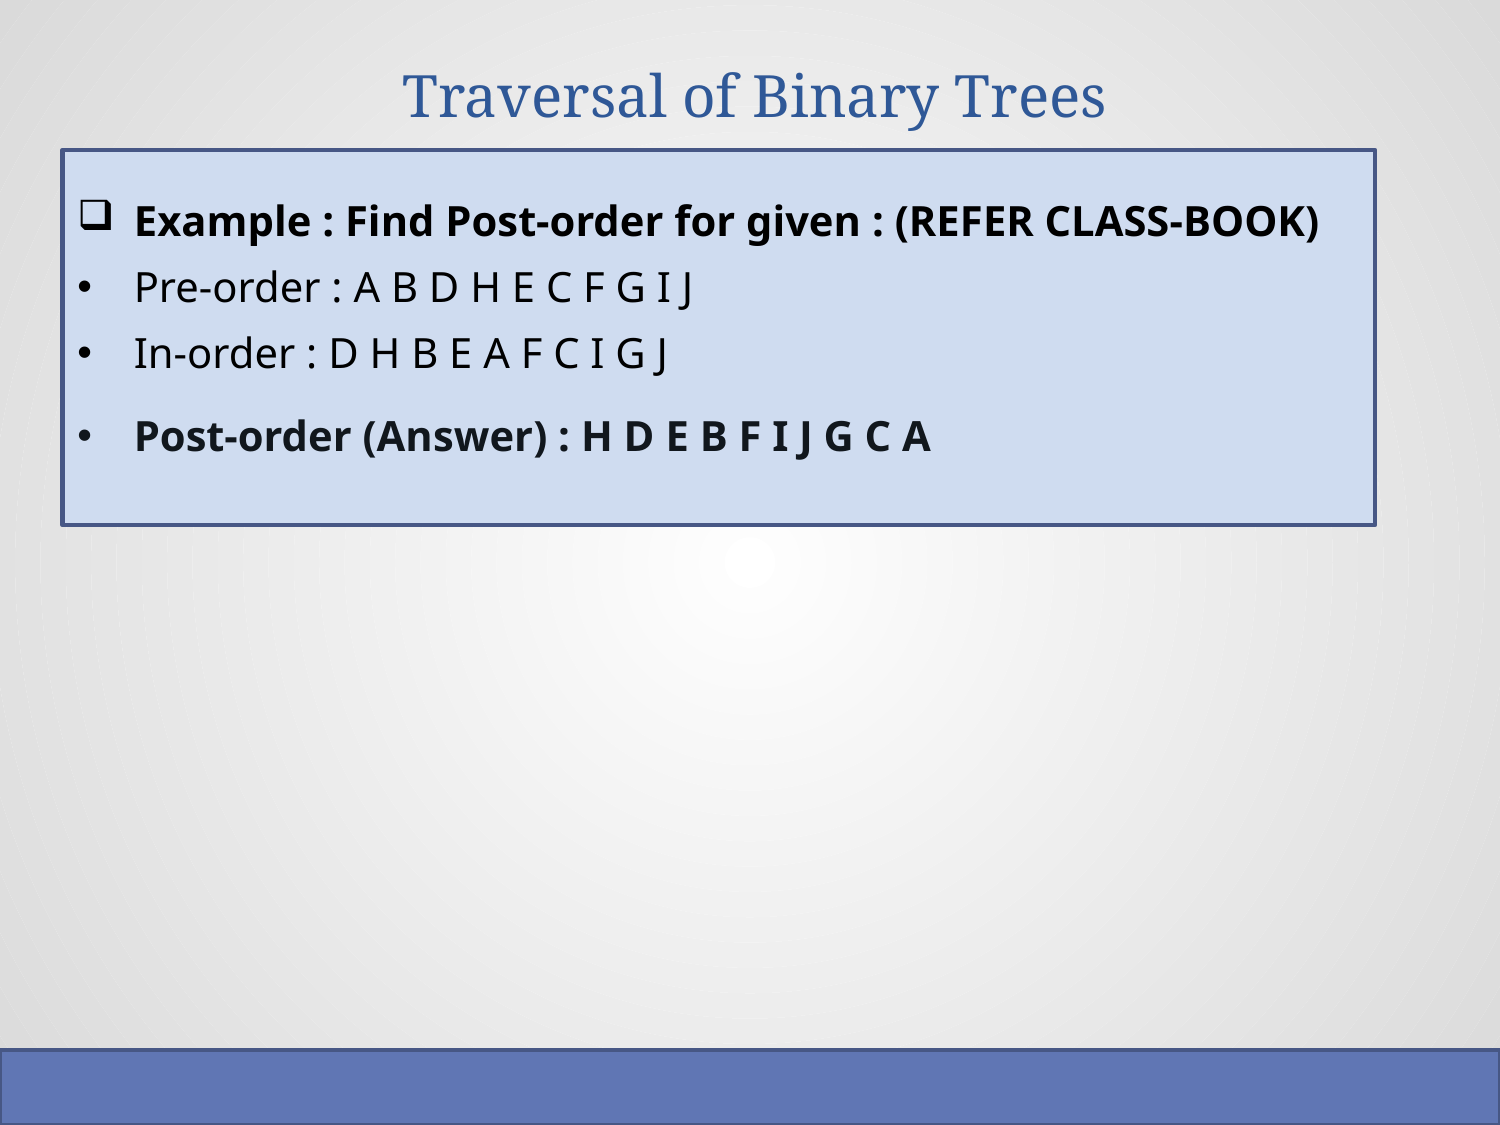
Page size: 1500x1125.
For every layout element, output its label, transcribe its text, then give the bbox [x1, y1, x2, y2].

title Traversal of Binary Trees [87, 12, 1438, 125]
list Example : Find Post-order for given : (REFER CLASS-BOOK) Pre-order : A B D H E C F G I J In-order : D H B E A F C I G J Post-order (Answer) : H D E B F I J G C A [62, 162, 1425, 528]
text_box [60, 148, 1377, 527]
text_box [0, 1048, 1500, 1125]
